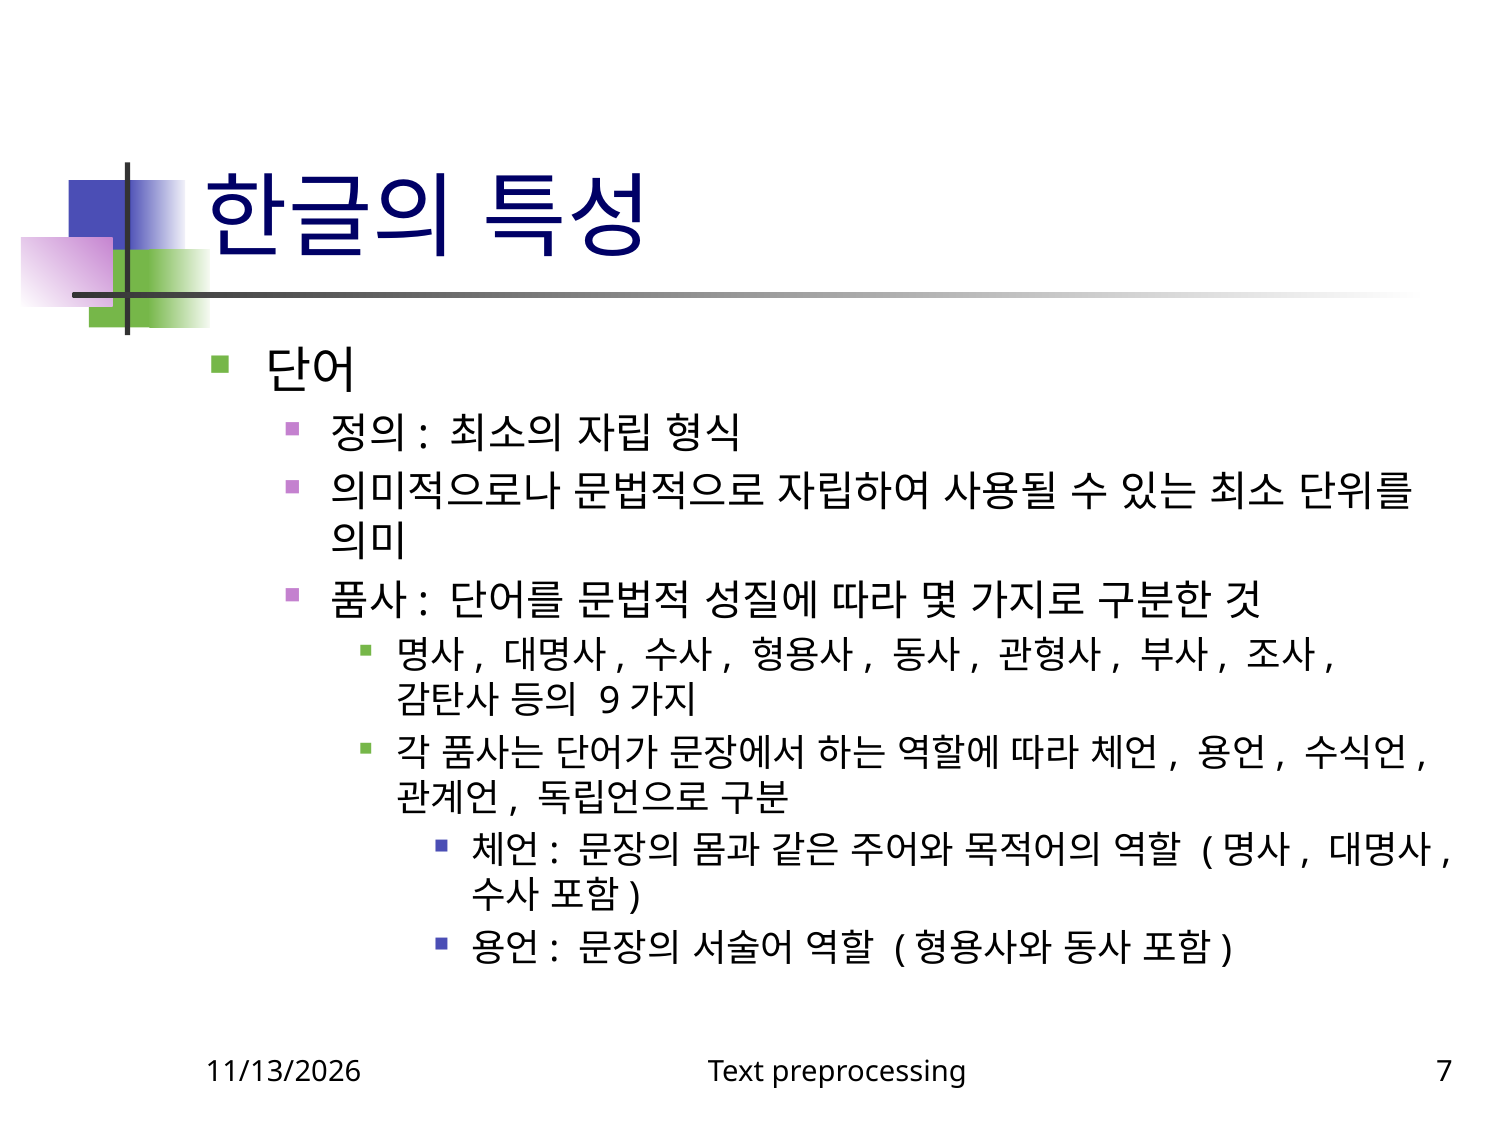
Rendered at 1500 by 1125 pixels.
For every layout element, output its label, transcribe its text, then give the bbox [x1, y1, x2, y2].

title 한글의 특성 [188, 35, 1468, 275]
slide_number 7 [1155, 1024, 1468, 1100]
footer Text preprocessing [600, 1024, 1075, 1100]
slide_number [190, 1024, 504, 1100]
list 단어 정의: 최소의 자립 형식 의미적으로나 문법적으로 자립하여 사용될 수 있는 최소 단위를 의미 품사: 단어를 문법적 성질에 따라 몇 가지로 구분한 것 명사, 대명사, 수사, 형용사, 동사, 관형사, 부사, 조사, 감탄사 등의 9가지 각 품사는 단어가 문장에서 하는 역할에 따라 체언, 용언, 수식언, 관계언, 독립언으로 구분 체언: 문장의 몸과 같은 주어와 목적어의 역할 (명사, 대명사, 수사 포함) 용언: 문장의 서술어 역할 (형용사와 동사 포함) [193, 331, 1469, 1006]
